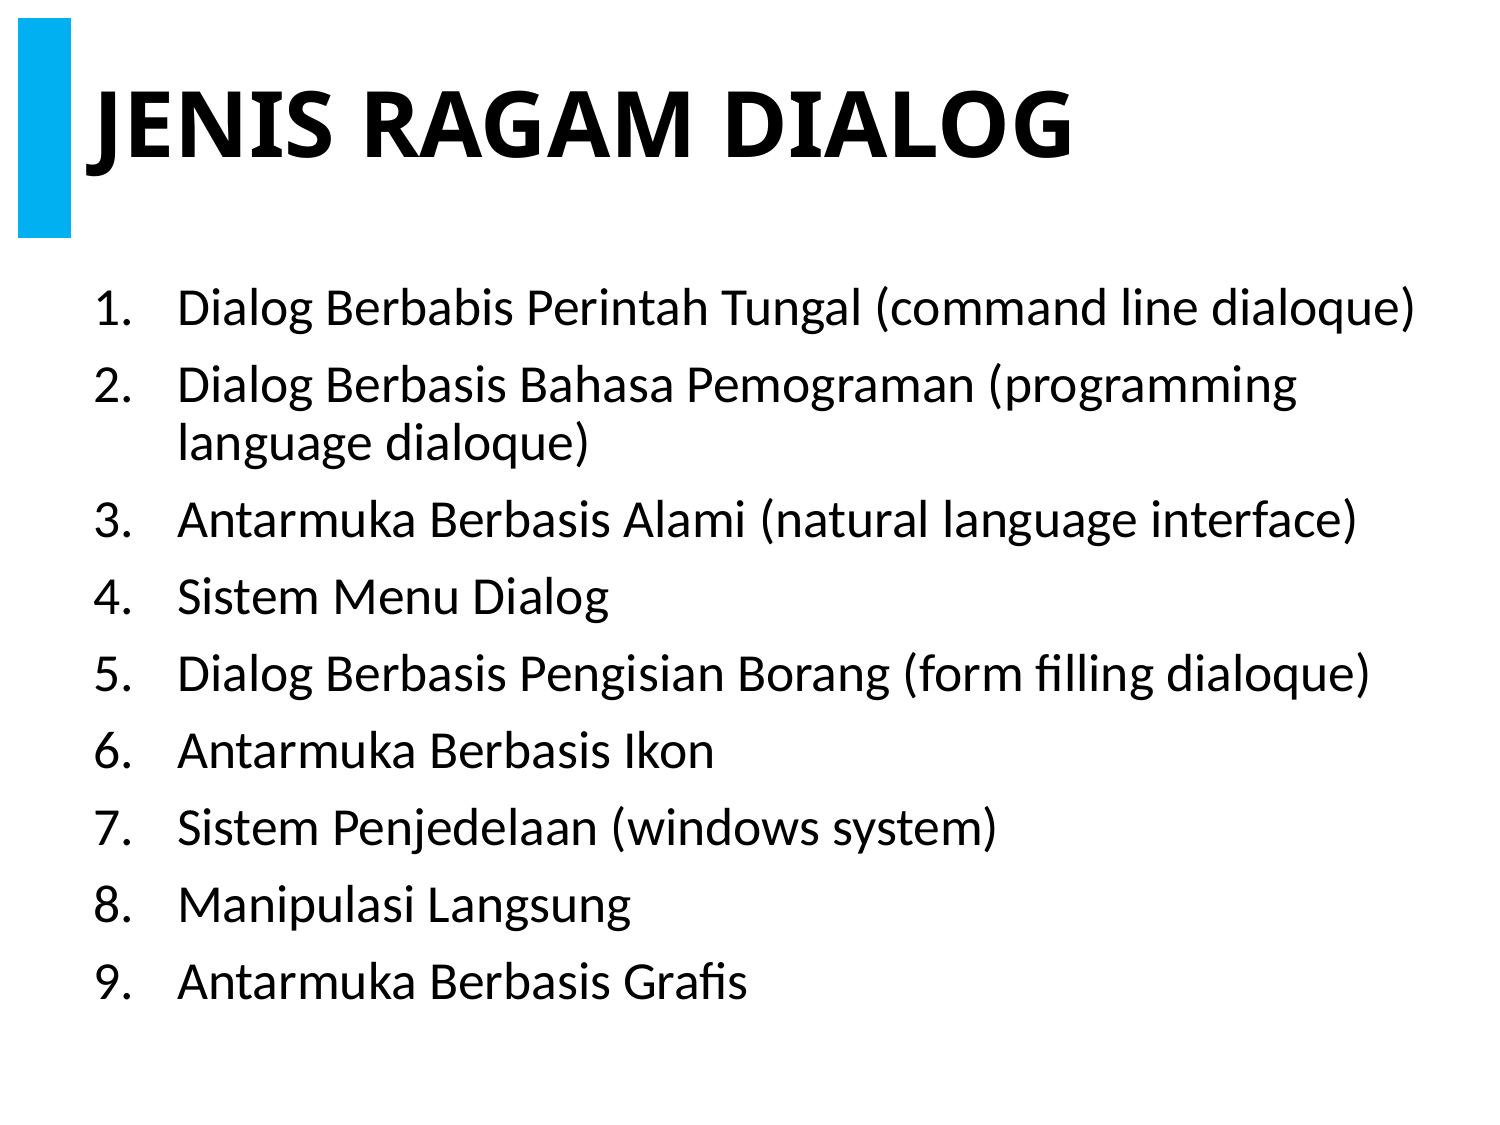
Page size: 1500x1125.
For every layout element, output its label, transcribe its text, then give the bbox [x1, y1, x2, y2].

title JENIS RAGAM DIALOG [78, 19, 1443, 237]
list Dialog Berbabis Perintah Tungal (command line dialoque) Dialog Berbasis Bahasa Pemograman (programming language dialoque) Antarmuka Berbasis Alami (natural language interface) Sistem Menu Dialog Dialog Berbasis Pengisian Borang (form filling dialoque) Antarmuka Berbasis Ikon Sistem Penjedelaan (windows system) Manipulasi Langsung Antarmuka Berbasis Grafis [78, 272, 1443, 1070]
